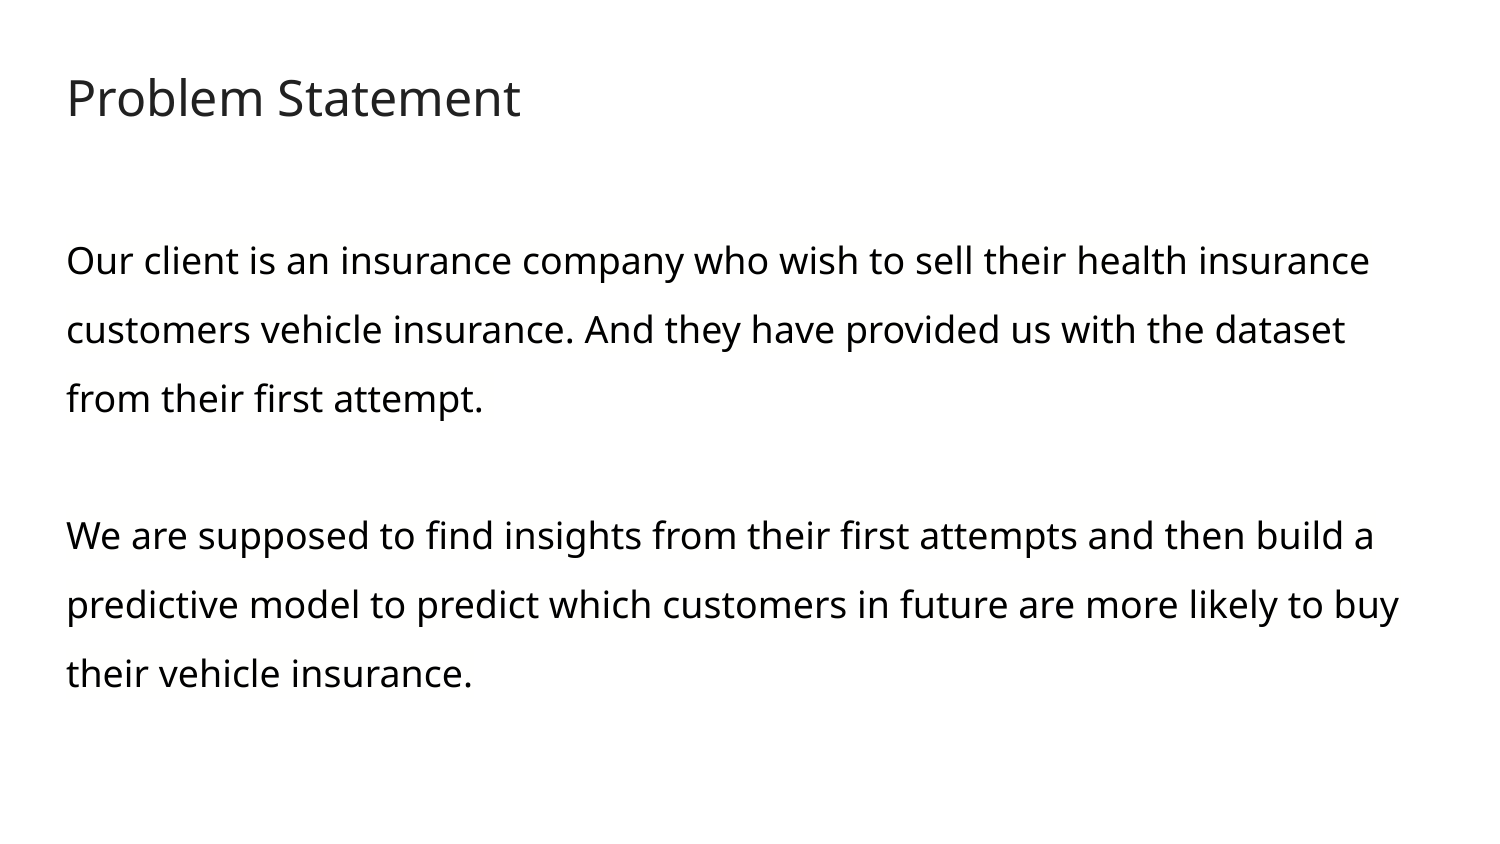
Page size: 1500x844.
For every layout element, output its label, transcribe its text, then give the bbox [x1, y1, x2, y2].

list Our client is an insurance company who wish to sell their health insurance customers vehicle insurance. And they have provided us with the dataset from their first attempt. We are supposed to find insights from their first attempts and then build a predictive model to predict which customers in future are more likely to buy their vehicle insurance. [51, 201, 1449, 750]
title Problem Statement [51, 48, 1449, 180]
